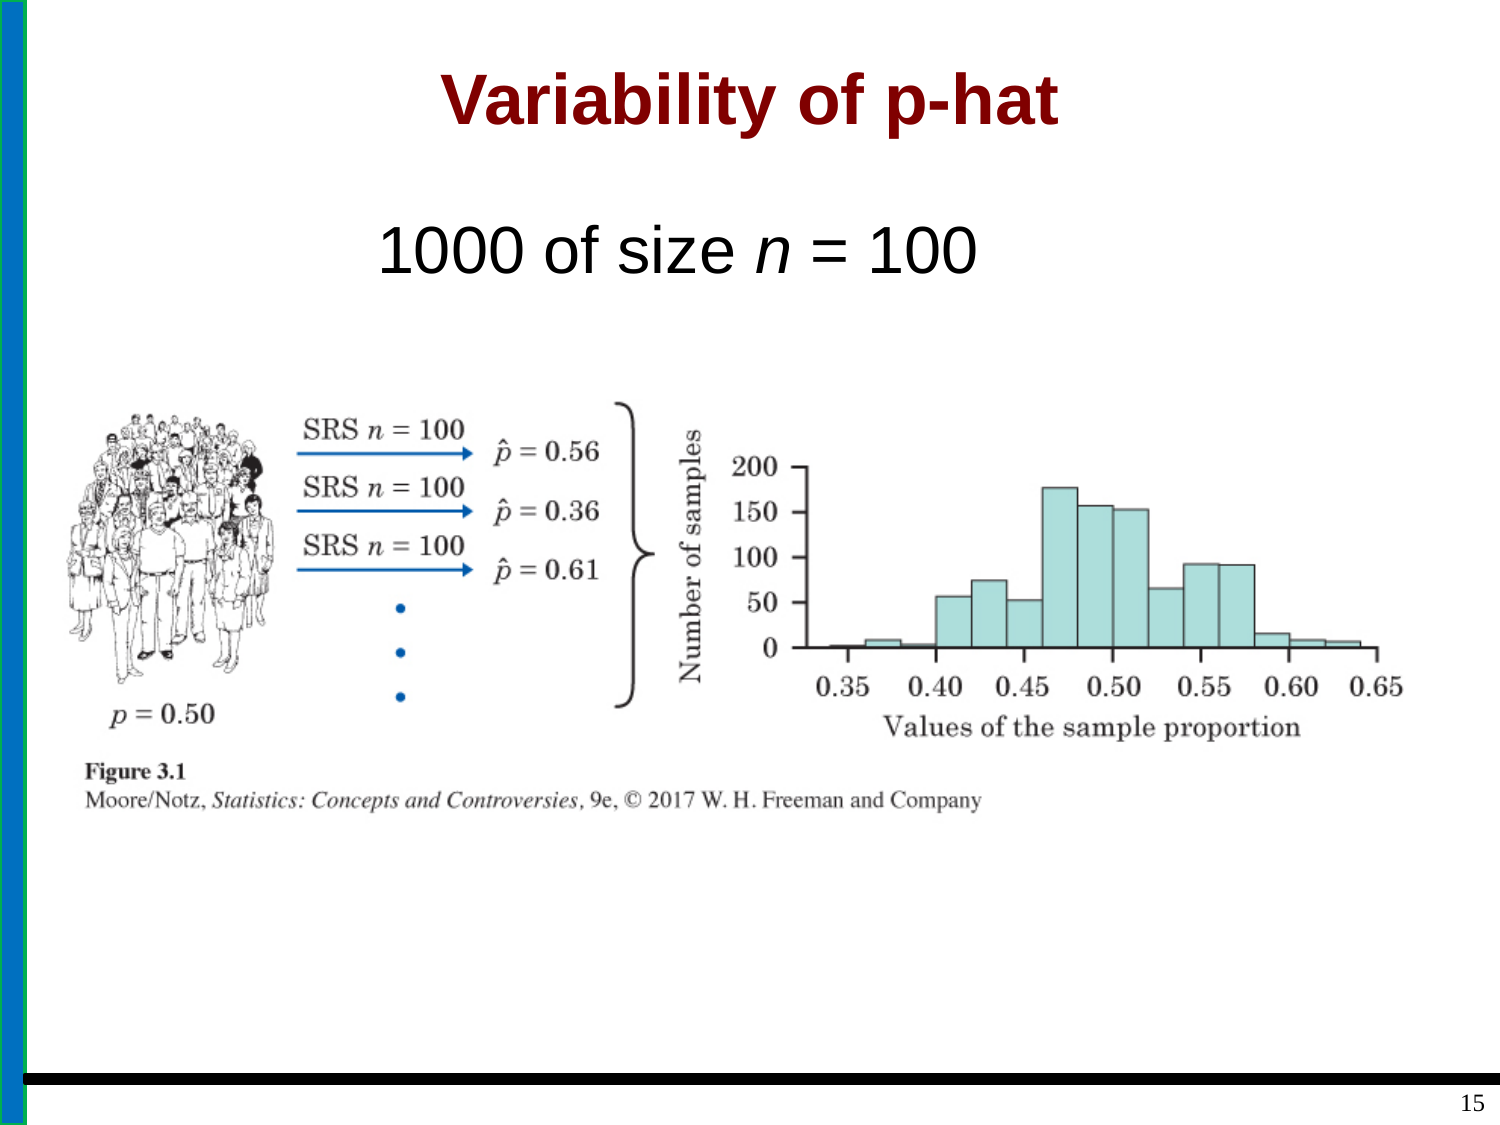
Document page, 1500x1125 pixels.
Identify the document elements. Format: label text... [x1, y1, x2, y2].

title Variability of p-hat [75, 45, 1425, 233]
text_box 1000 of size n = 100 [362, 199, 1188, 375]
picture [62, 399, 1422, 824]
